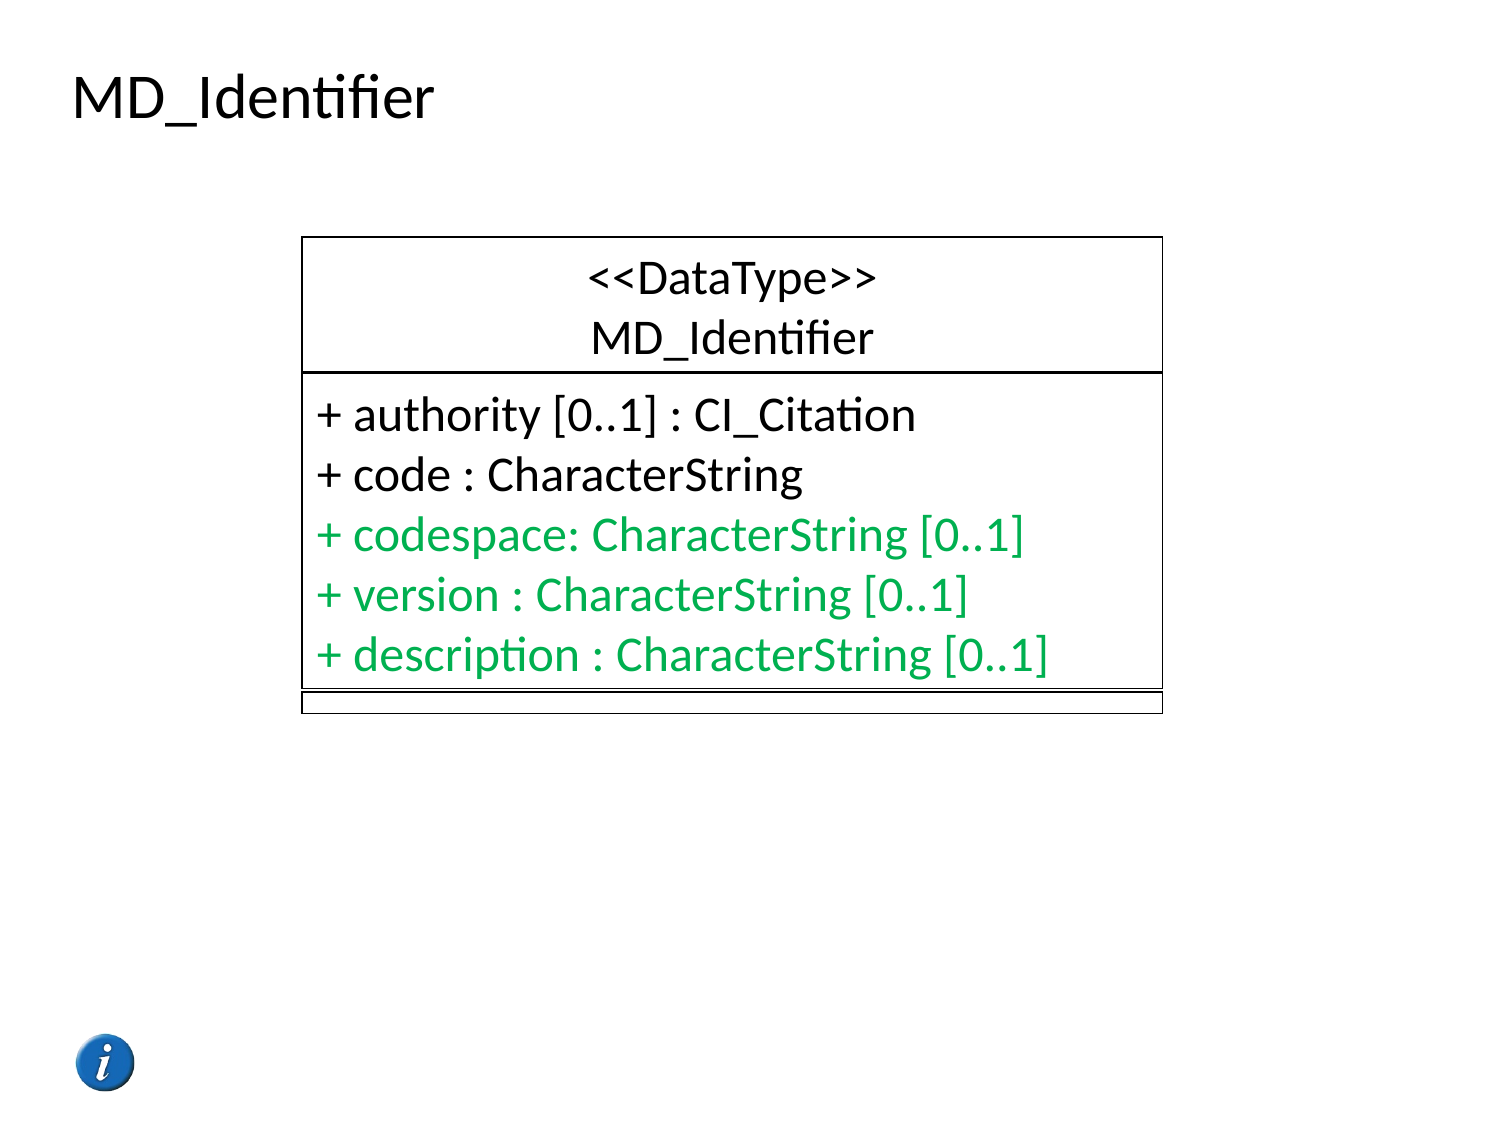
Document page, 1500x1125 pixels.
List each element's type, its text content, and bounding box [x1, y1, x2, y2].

title MD_Identifier [56, 46, 1407, 139]
picture [75, 1033, 135, 1093]
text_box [301, 236, 1163, 714]
